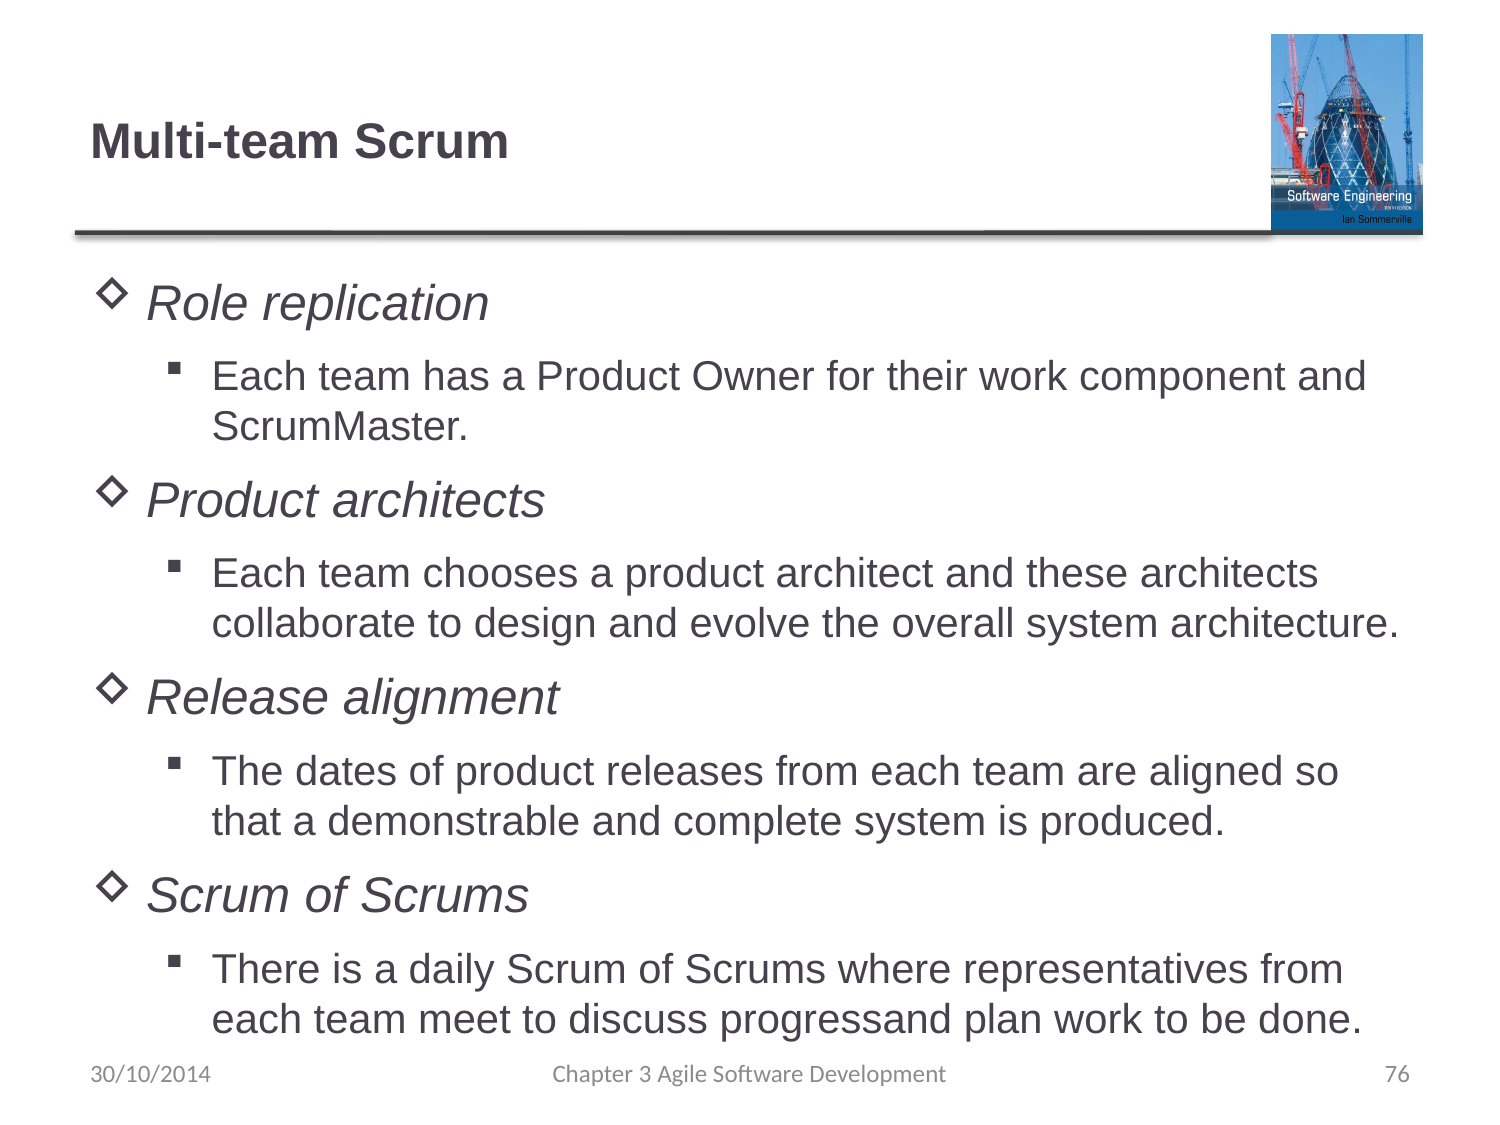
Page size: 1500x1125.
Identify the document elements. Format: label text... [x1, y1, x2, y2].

picture [1271, 34, 1423, 230]
slide_number 76 [1074, 1042, 1425, 1103]
list Role replication Each team has a Product Owner for their work component and ScrumMaster. Product architects Each team chooses a product architect and these architects collaborate to design and evolve the overall system architecture. Release alignment The dates of product releases from each team are aligned so that a demonstrable and complete system is produced. Scrum of Scrums There is a daily Scrum of Scrums where representatives from each team meet to discuss progressand plan work to be done. [75, 262, 1425, 1005]
title Multi-team Scrum [74, 44, 1272, 233]
footer Chapter 3 Agile Software Development [512, 1042, 988, 1103]
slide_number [75, 1042, 425, 1103]
